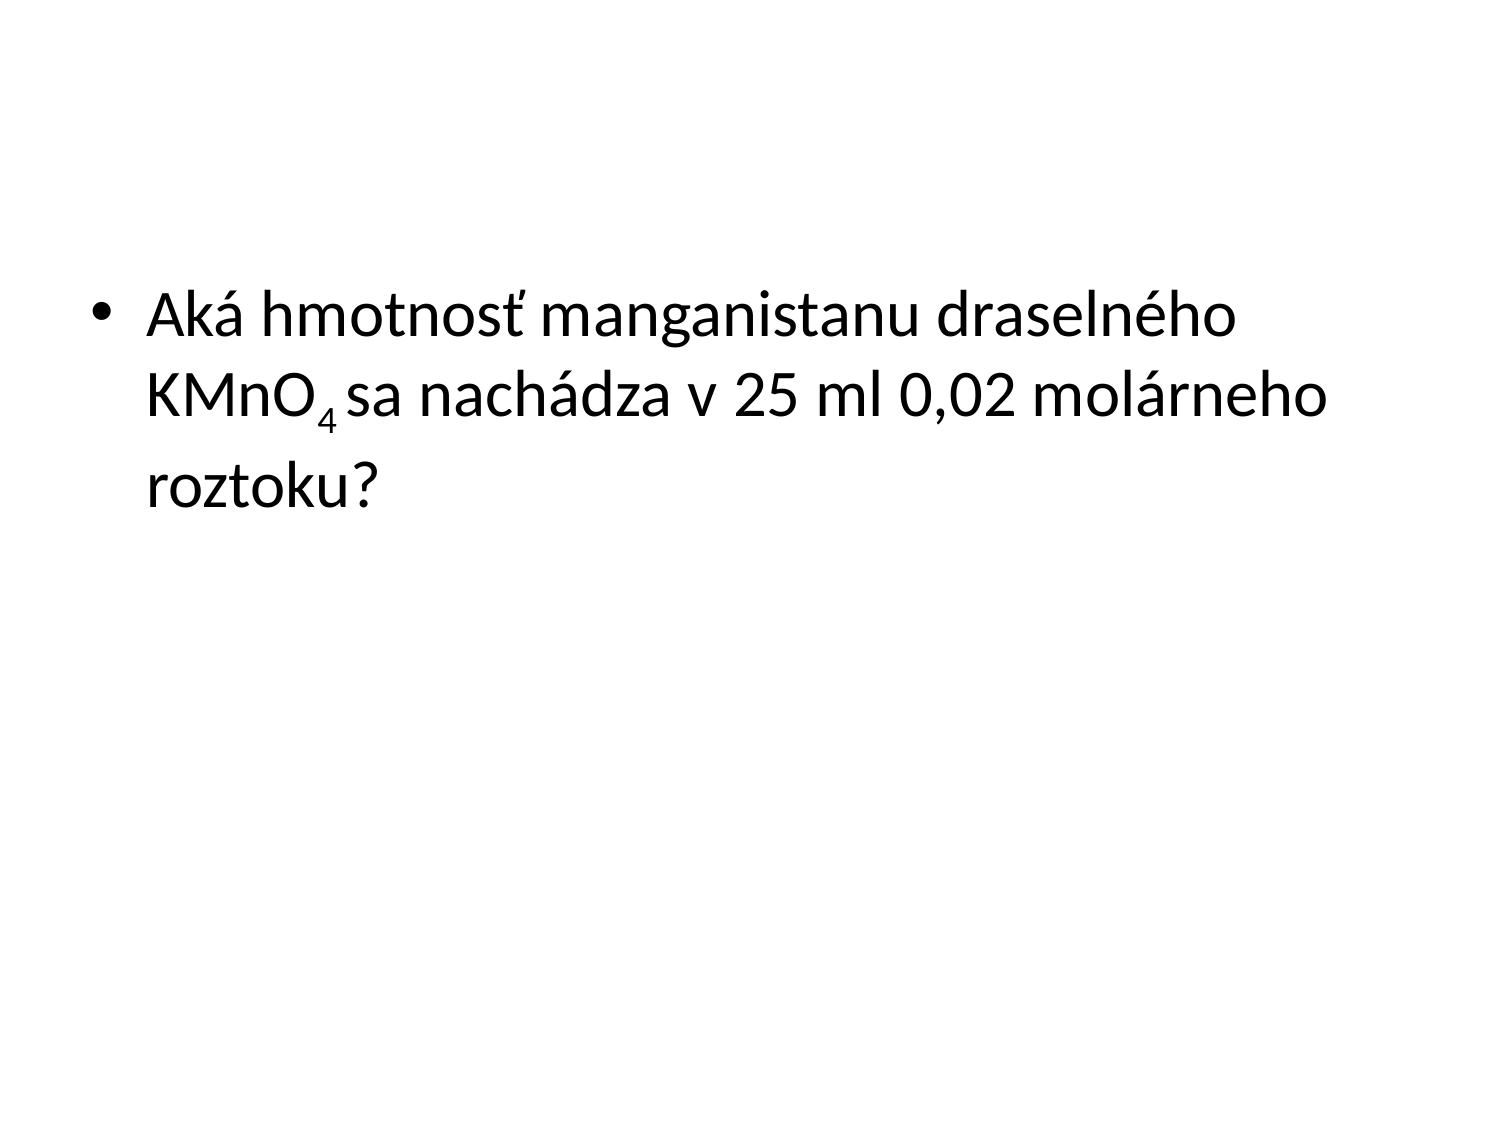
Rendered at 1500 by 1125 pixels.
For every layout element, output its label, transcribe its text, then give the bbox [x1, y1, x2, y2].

list Aká hmotnosť manganistanu draselného KMnO4 sa nachádza v 25 ml 0,02 molárneho roztoku? [75, 262, 1425, 1005]
